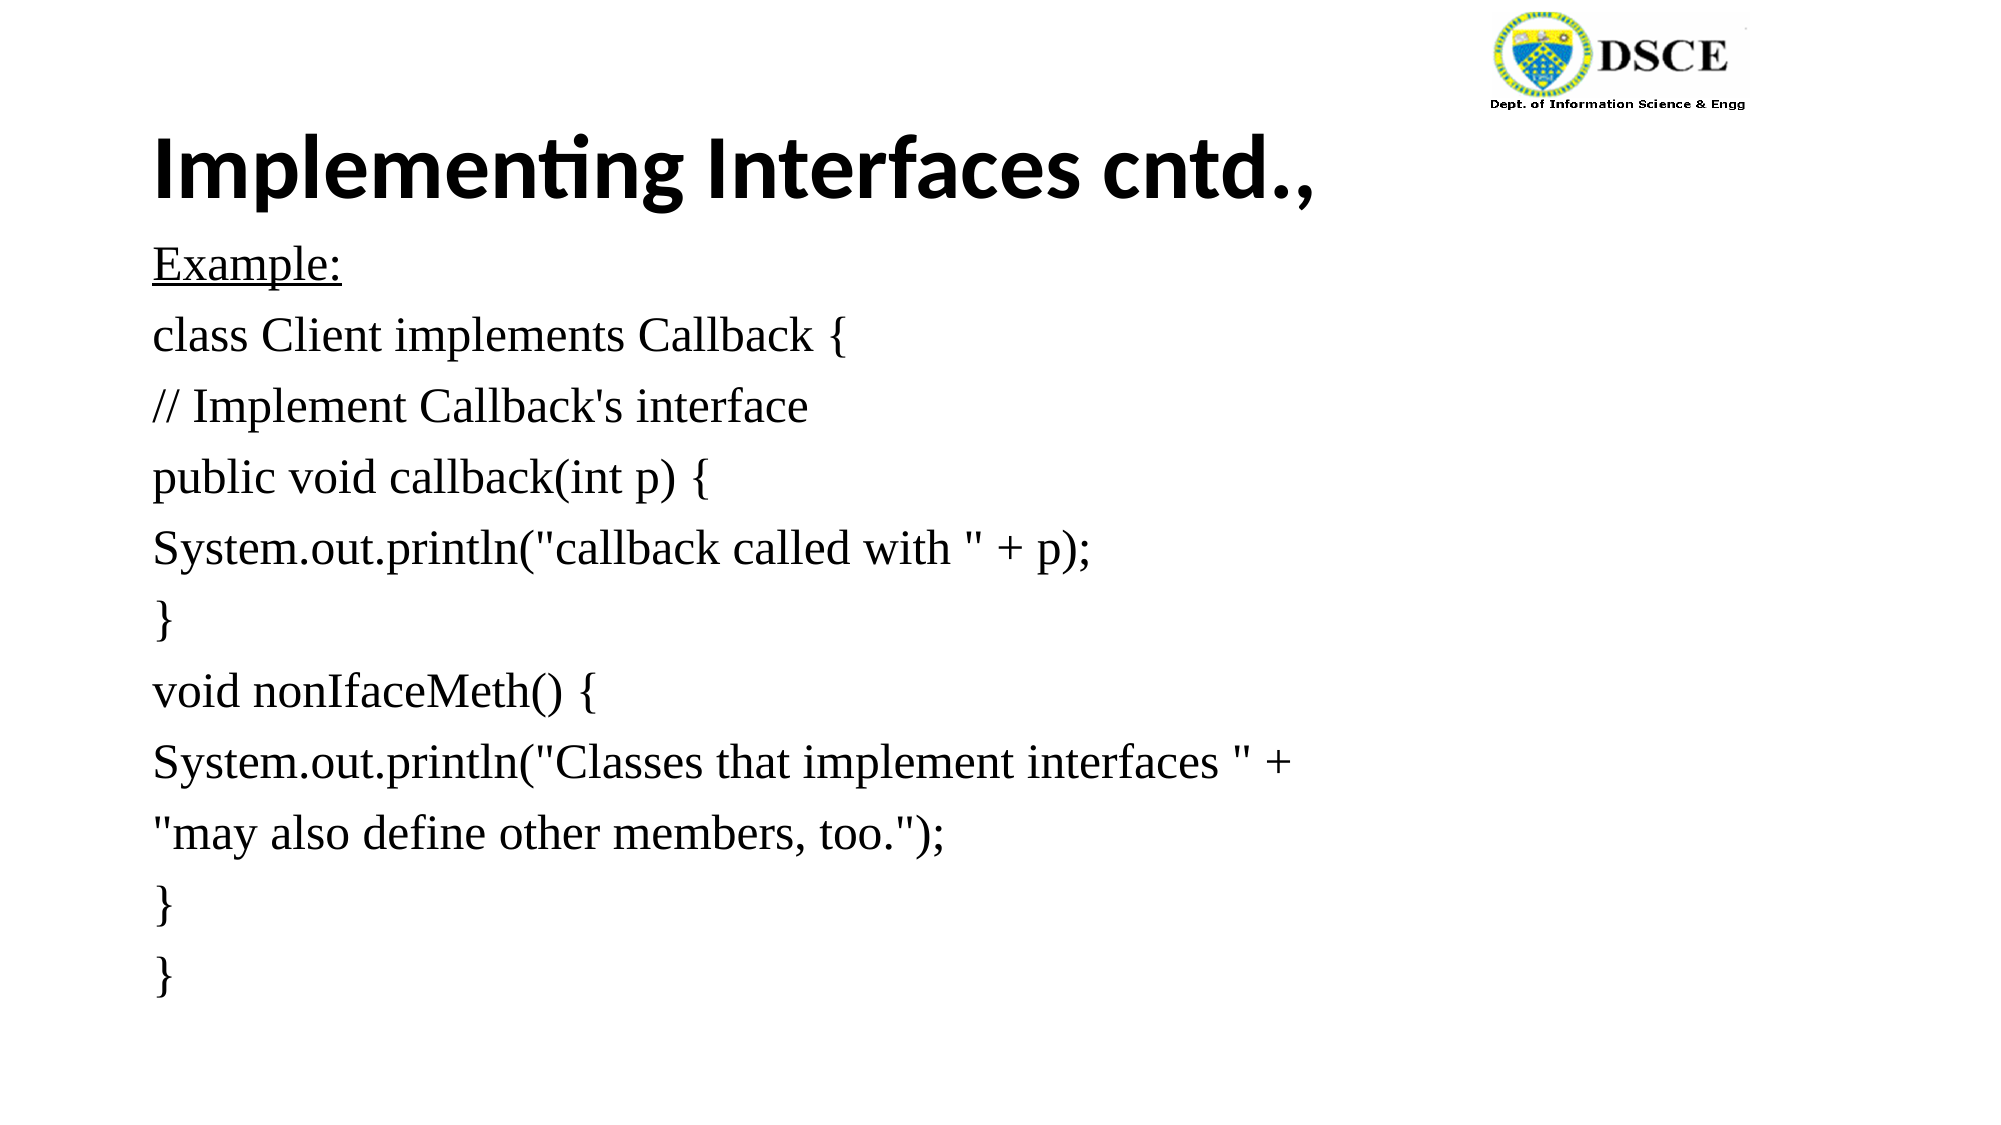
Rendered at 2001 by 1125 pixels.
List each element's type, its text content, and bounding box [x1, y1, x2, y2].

picture [1487, 9, 1750, 113]
list Example: class Client implements Callback { // Implement Callback's interface public void callback(int p) { System.out.println("callback called with " + p); } void nonIfaceMeth() { System.out.println("Classes that implement interfaces " + "may also define other members, too."); } } [137, 230, 1863, 1014]
title Implementing Interfaces cntd., [137, 59, 1863, 230]
